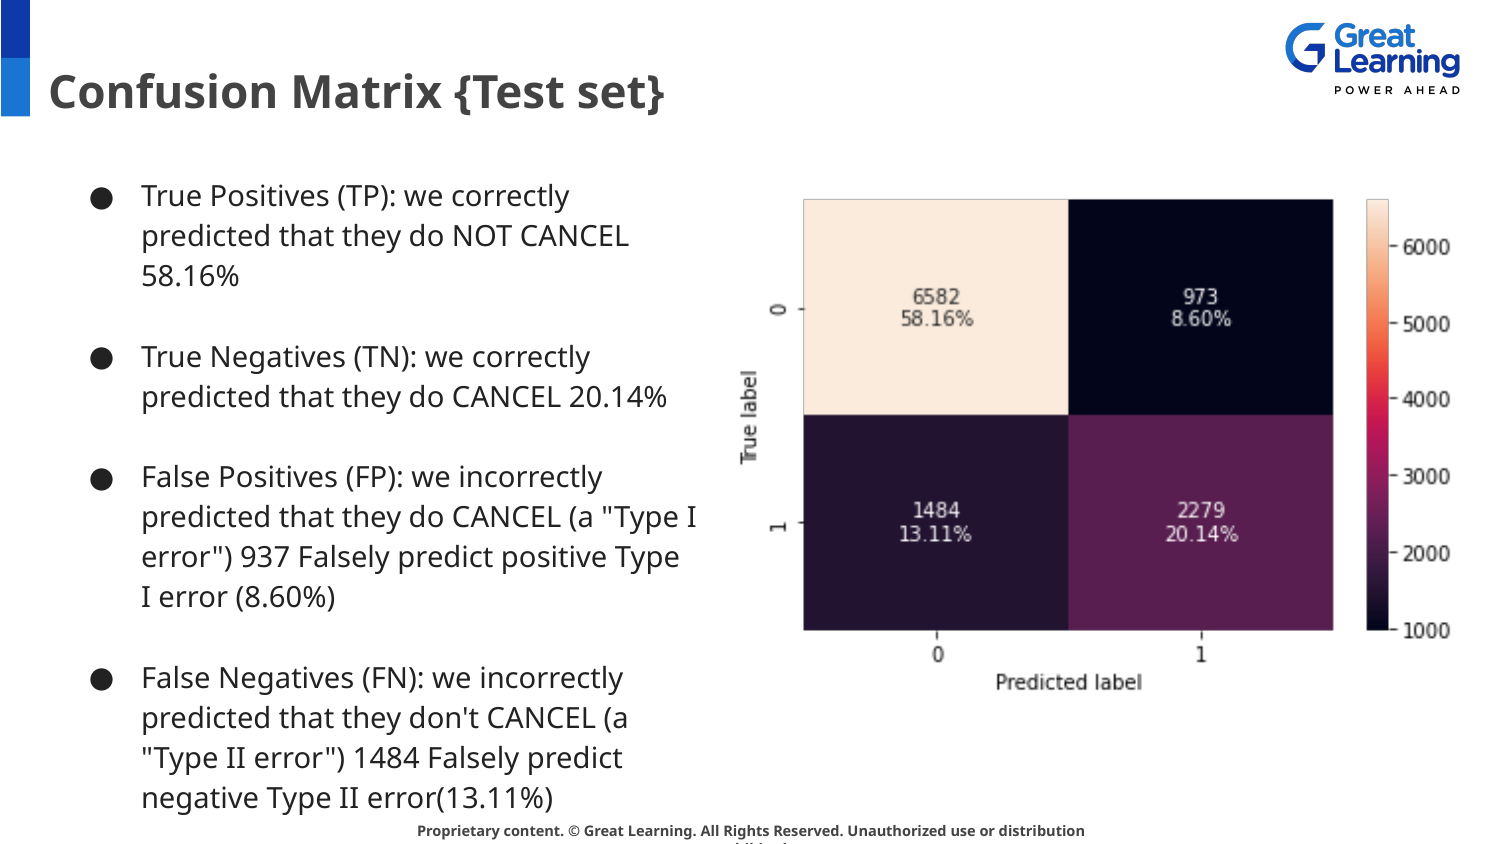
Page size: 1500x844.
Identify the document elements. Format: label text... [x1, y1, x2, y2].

list True Positives (TP): we correctly predicted that they do NOT CANCEL 58.16% True Negatives (TN): we correctly predicted that they do CANCEL 20.14% False Positives (FP): we incorrectly predicted that they do CANCEL (a "Type I error") 937 Falsely predict positive Type I error (8.60%) False Negatives (FN): we incorrectly predicted that they don't CANCEL (a "Type II error") 1484 Falsely predict negative Type II error(13.11%) [51, 122, 713, 776]
picture [729, 188, 1467, 707]
title Confusion Matrix {Test set} [33, 47, 1431, 142]
picture [1258, 11, 1487, 106]
